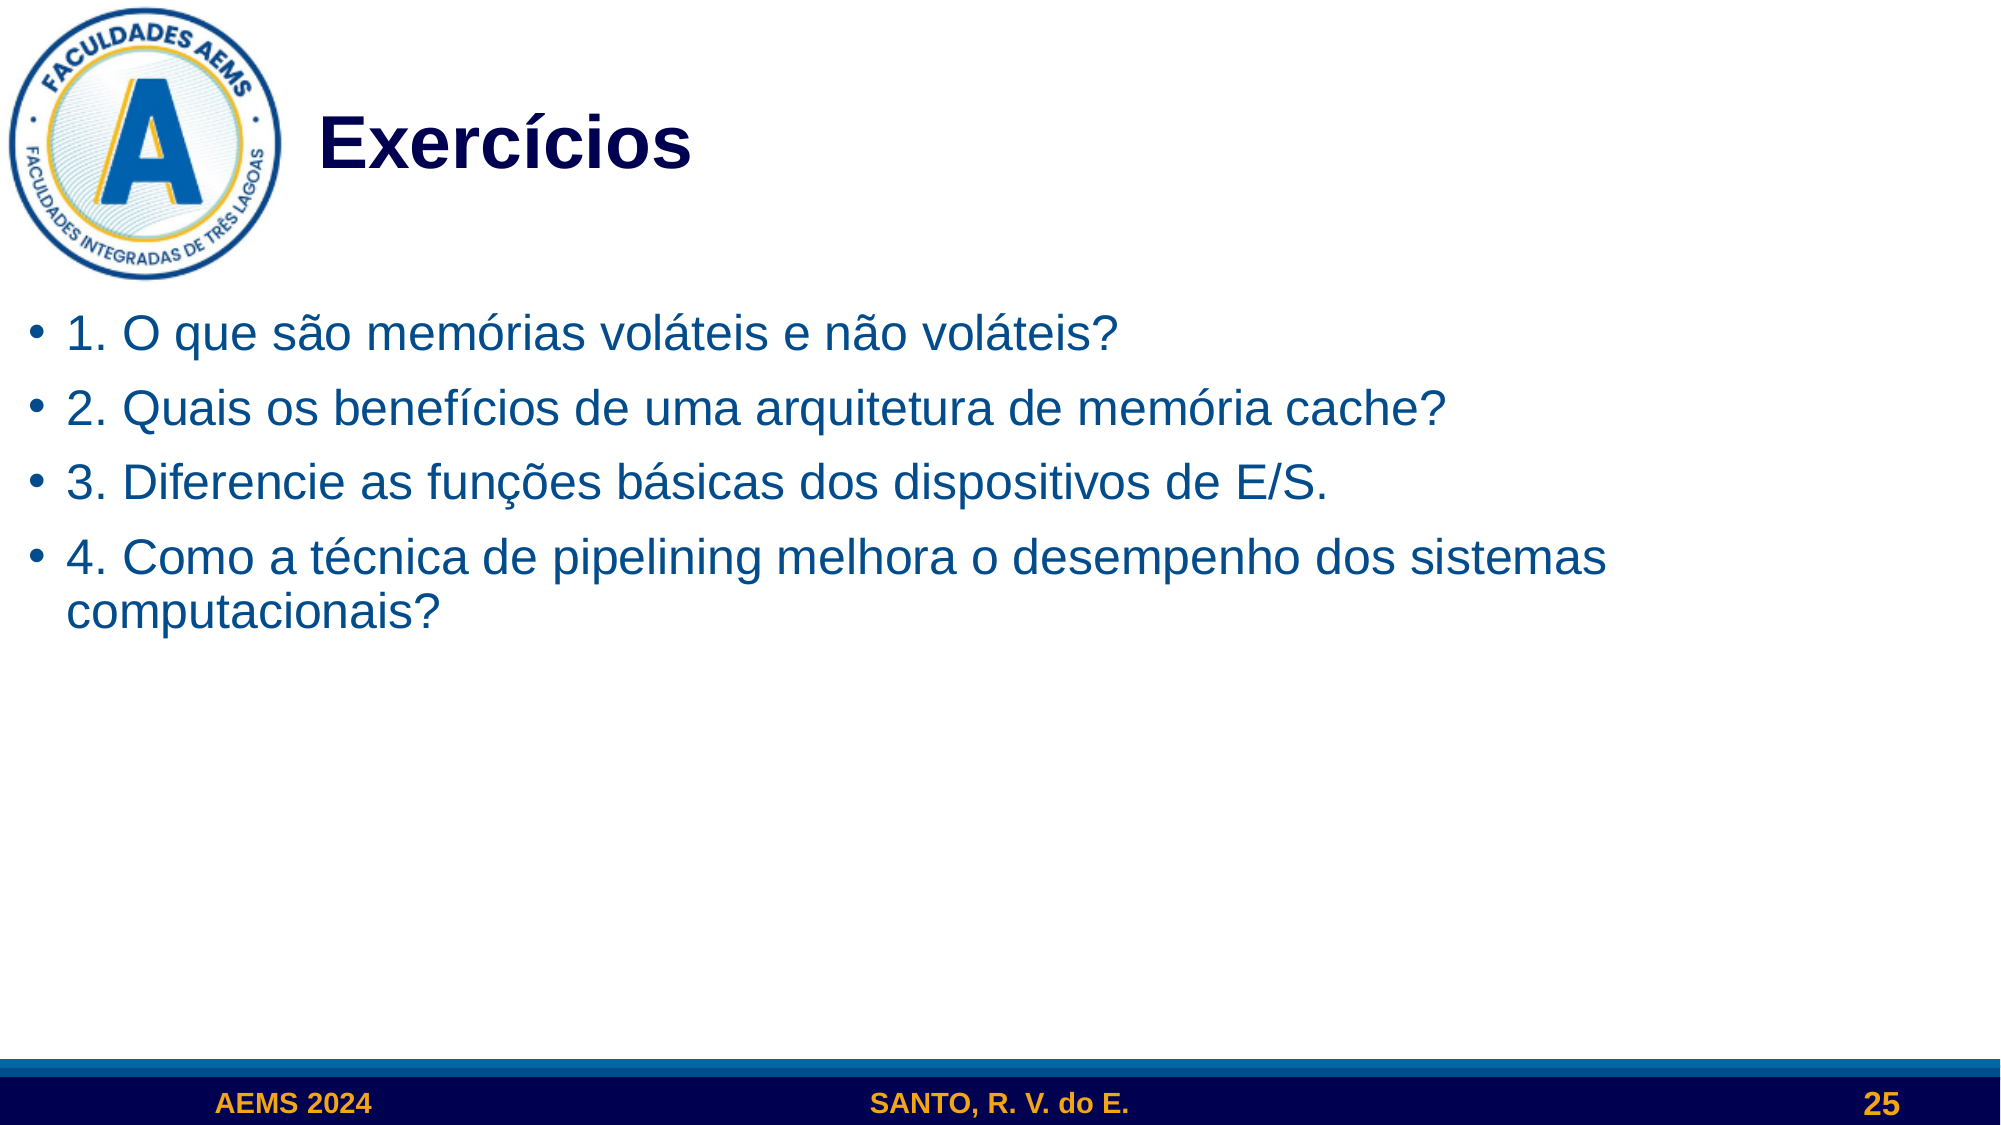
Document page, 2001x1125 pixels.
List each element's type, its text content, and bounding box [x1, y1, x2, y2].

list 1. O que são memórias voláteis e não voláteis? 2. Quais os benefícios de uma arquitetura de memória cache? 3. Diferencie as funções básicas dos dispositivos de E/S. 4. Como a técnica de pipelining melhora o desempenho dos sistemas computacionais? [13, 299, 1986, 1045]
slide_number 25 [1822, 1083, 1941, 1120]
picture [6, 6, 285, 283]
slide_number AEMS 2024 [68, 1084, 519, 1120]
title Exercícios [303, 35, 1986, 253]
footer SANTO, R. V. do E. [662, 1084, 1338, 1120]
